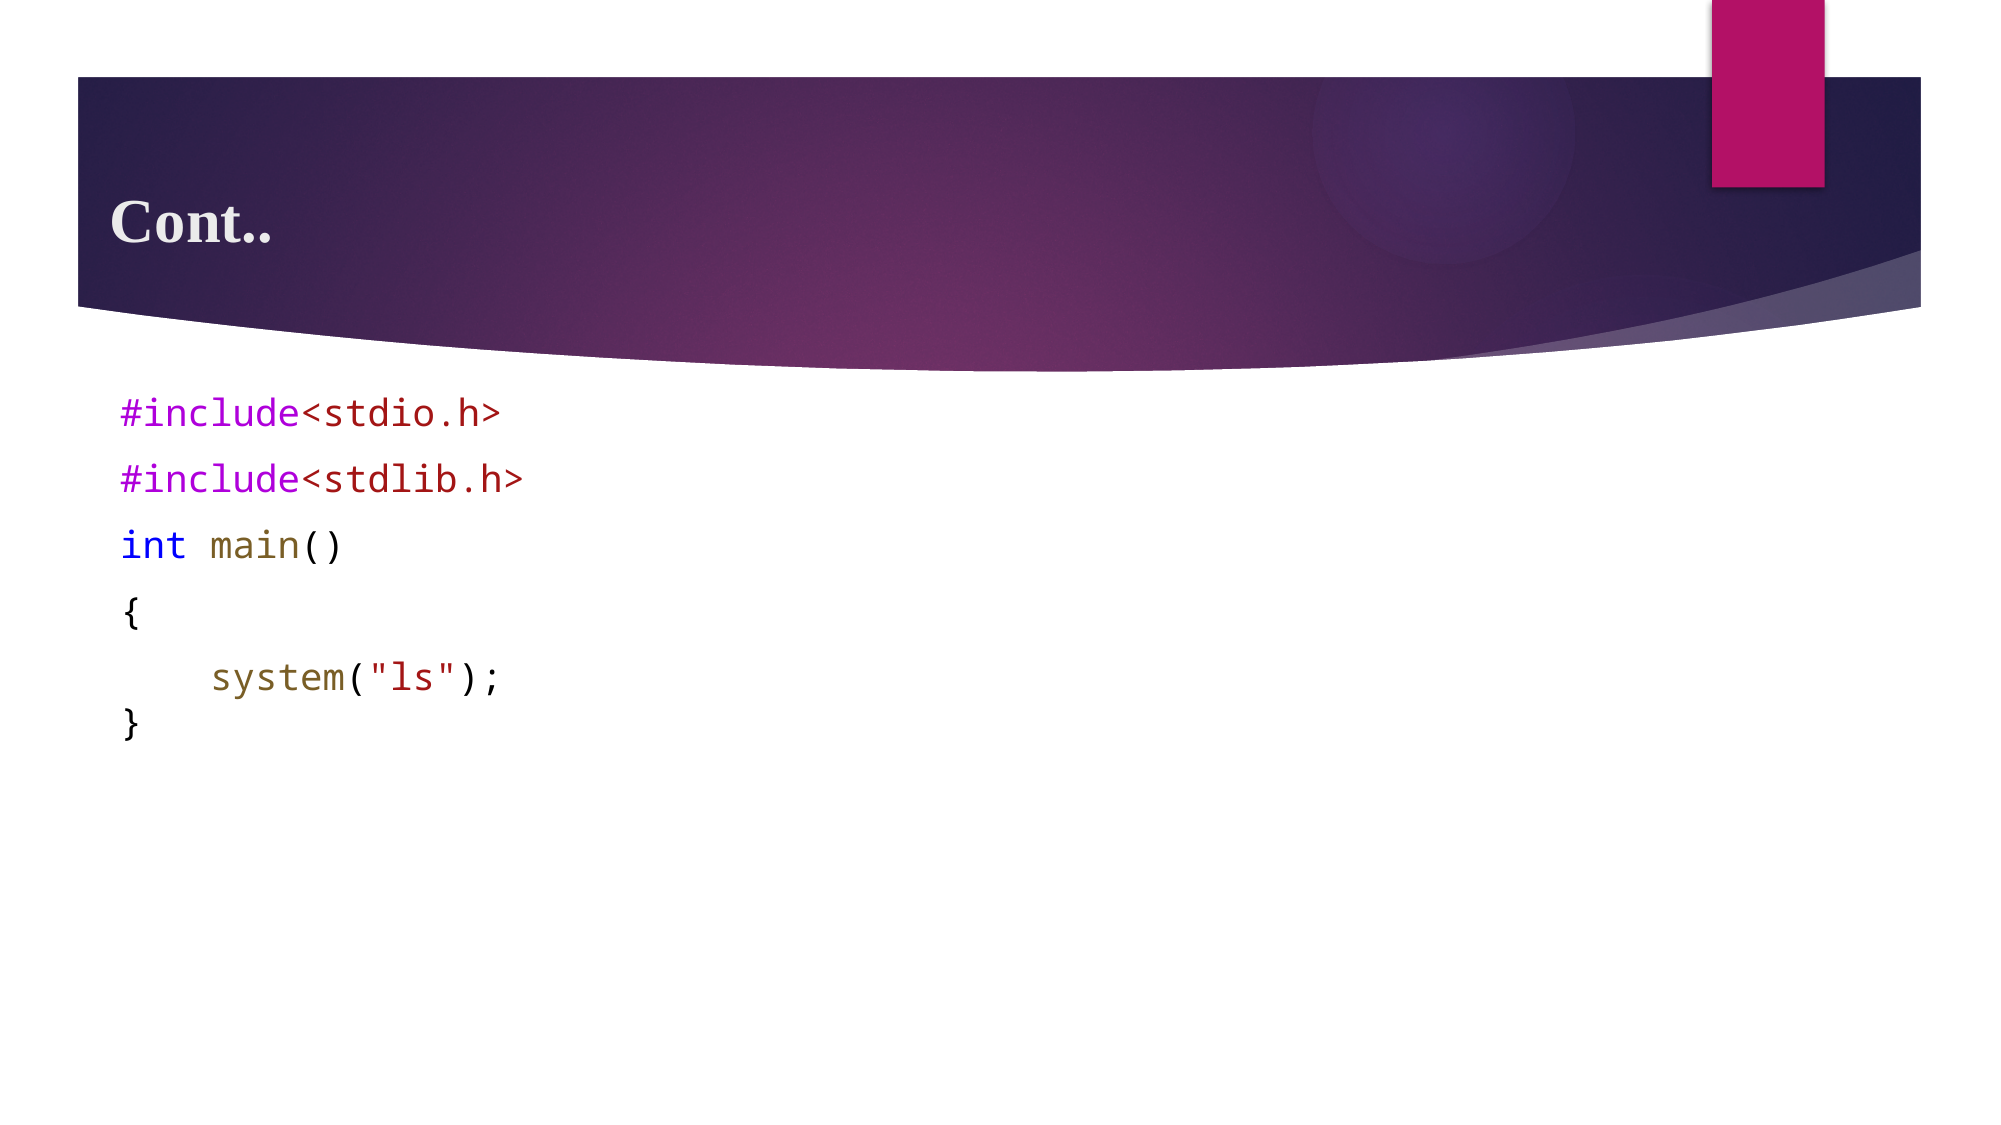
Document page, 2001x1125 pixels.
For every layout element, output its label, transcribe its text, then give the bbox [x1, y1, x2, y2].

title Cont.. [94, 159, 1627, 276]
list #include<stdio.h> #include<stdlib.h> int main() { system("ls"); } [105, 381, 1914, 1103]
